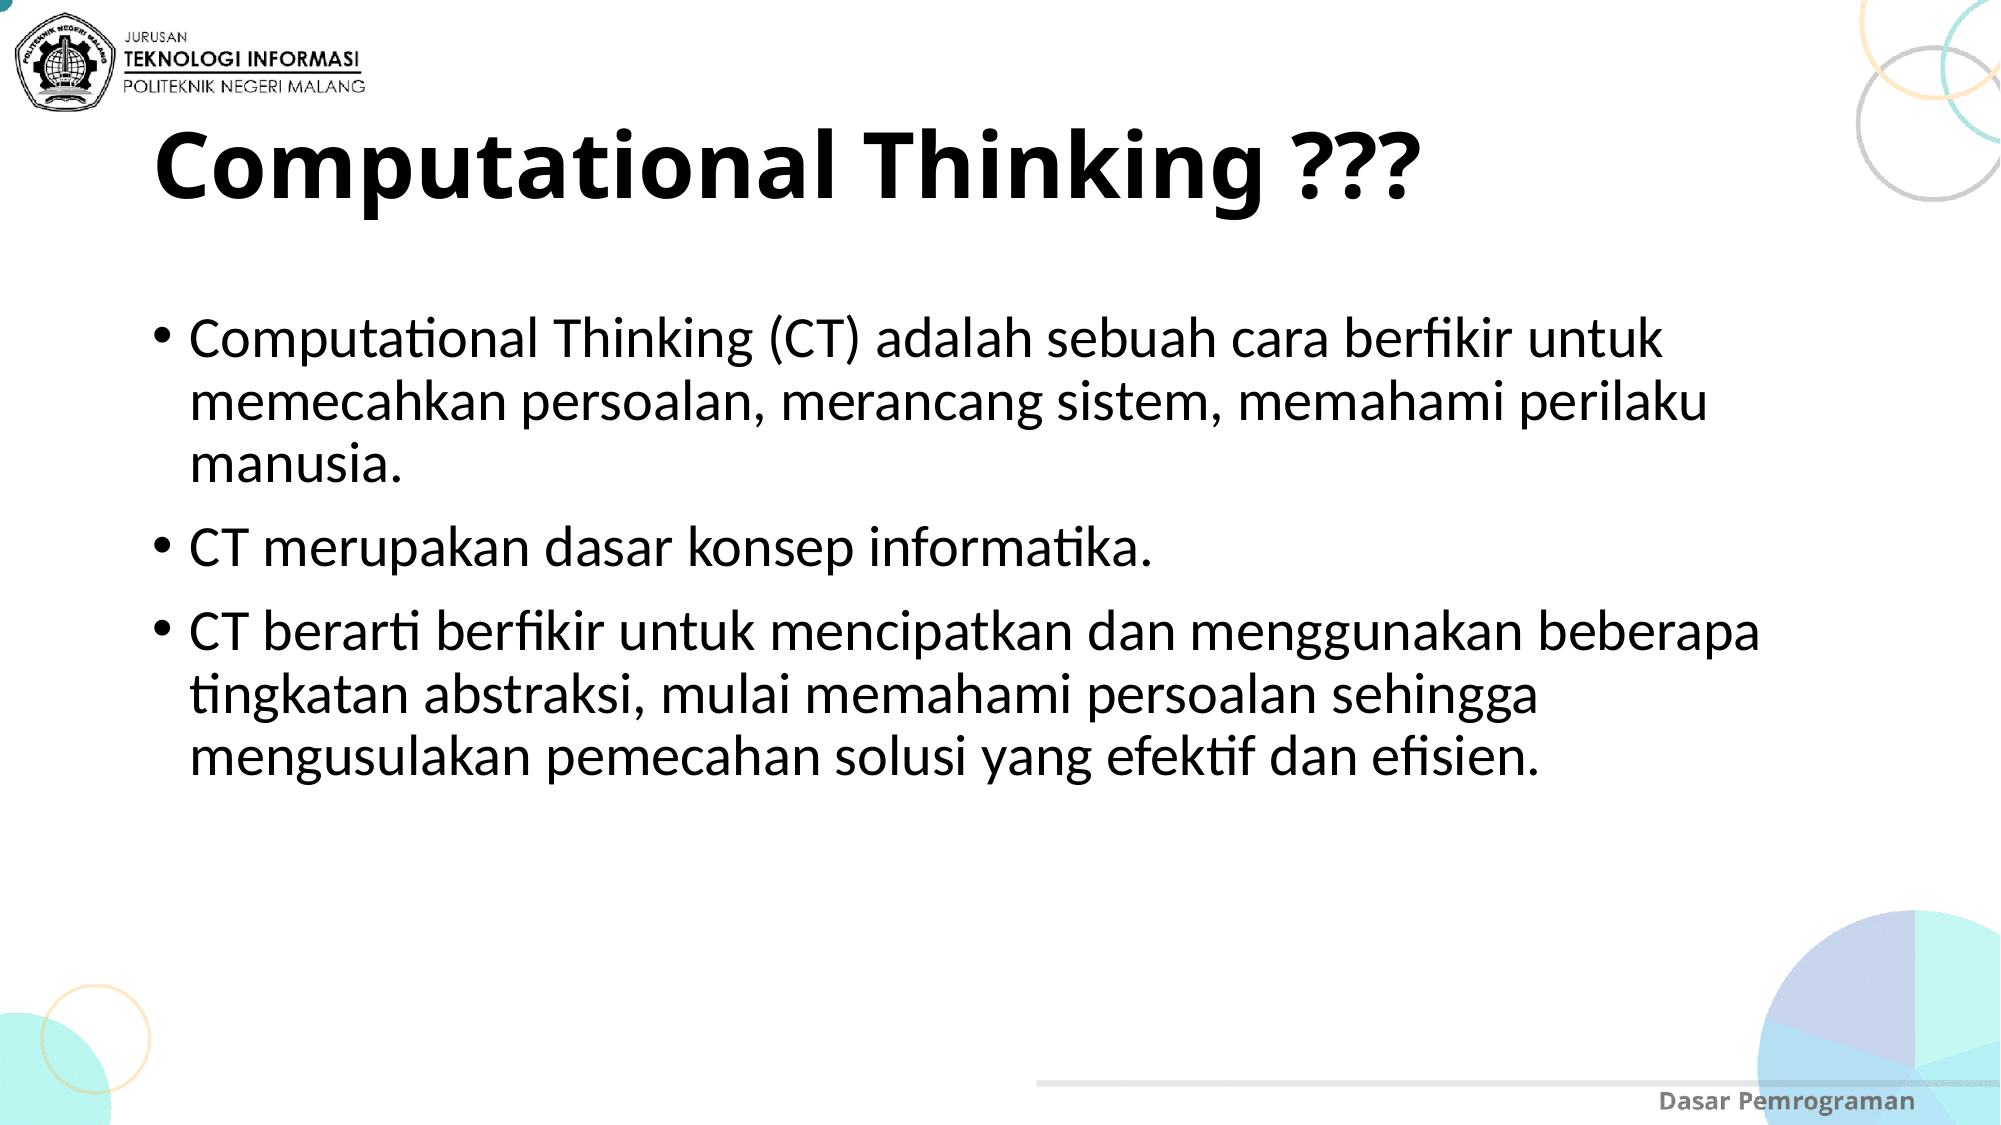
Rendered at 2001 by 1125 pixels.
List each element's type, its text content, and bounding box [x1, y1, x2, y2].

picture [0, 0, 2001, 1125]
list Computational Thinking (CT) adalah sebuah cara berfikir untuk memecahkan persoalan, merancang sistem, memahami perilaku manusia. CT merupakan dasar konsep informatika. CT berarti berfikir untuk mencipatkan dan menggunakan beberapa tingkatan abstraksi, mulai memahami persoalan sehingga mengusulakan pemecahan solusi yang efektif dan efisien. [137, 299, 1863, 1014]
title Computational Thinking ??? [137, 59, 1863, 278]
